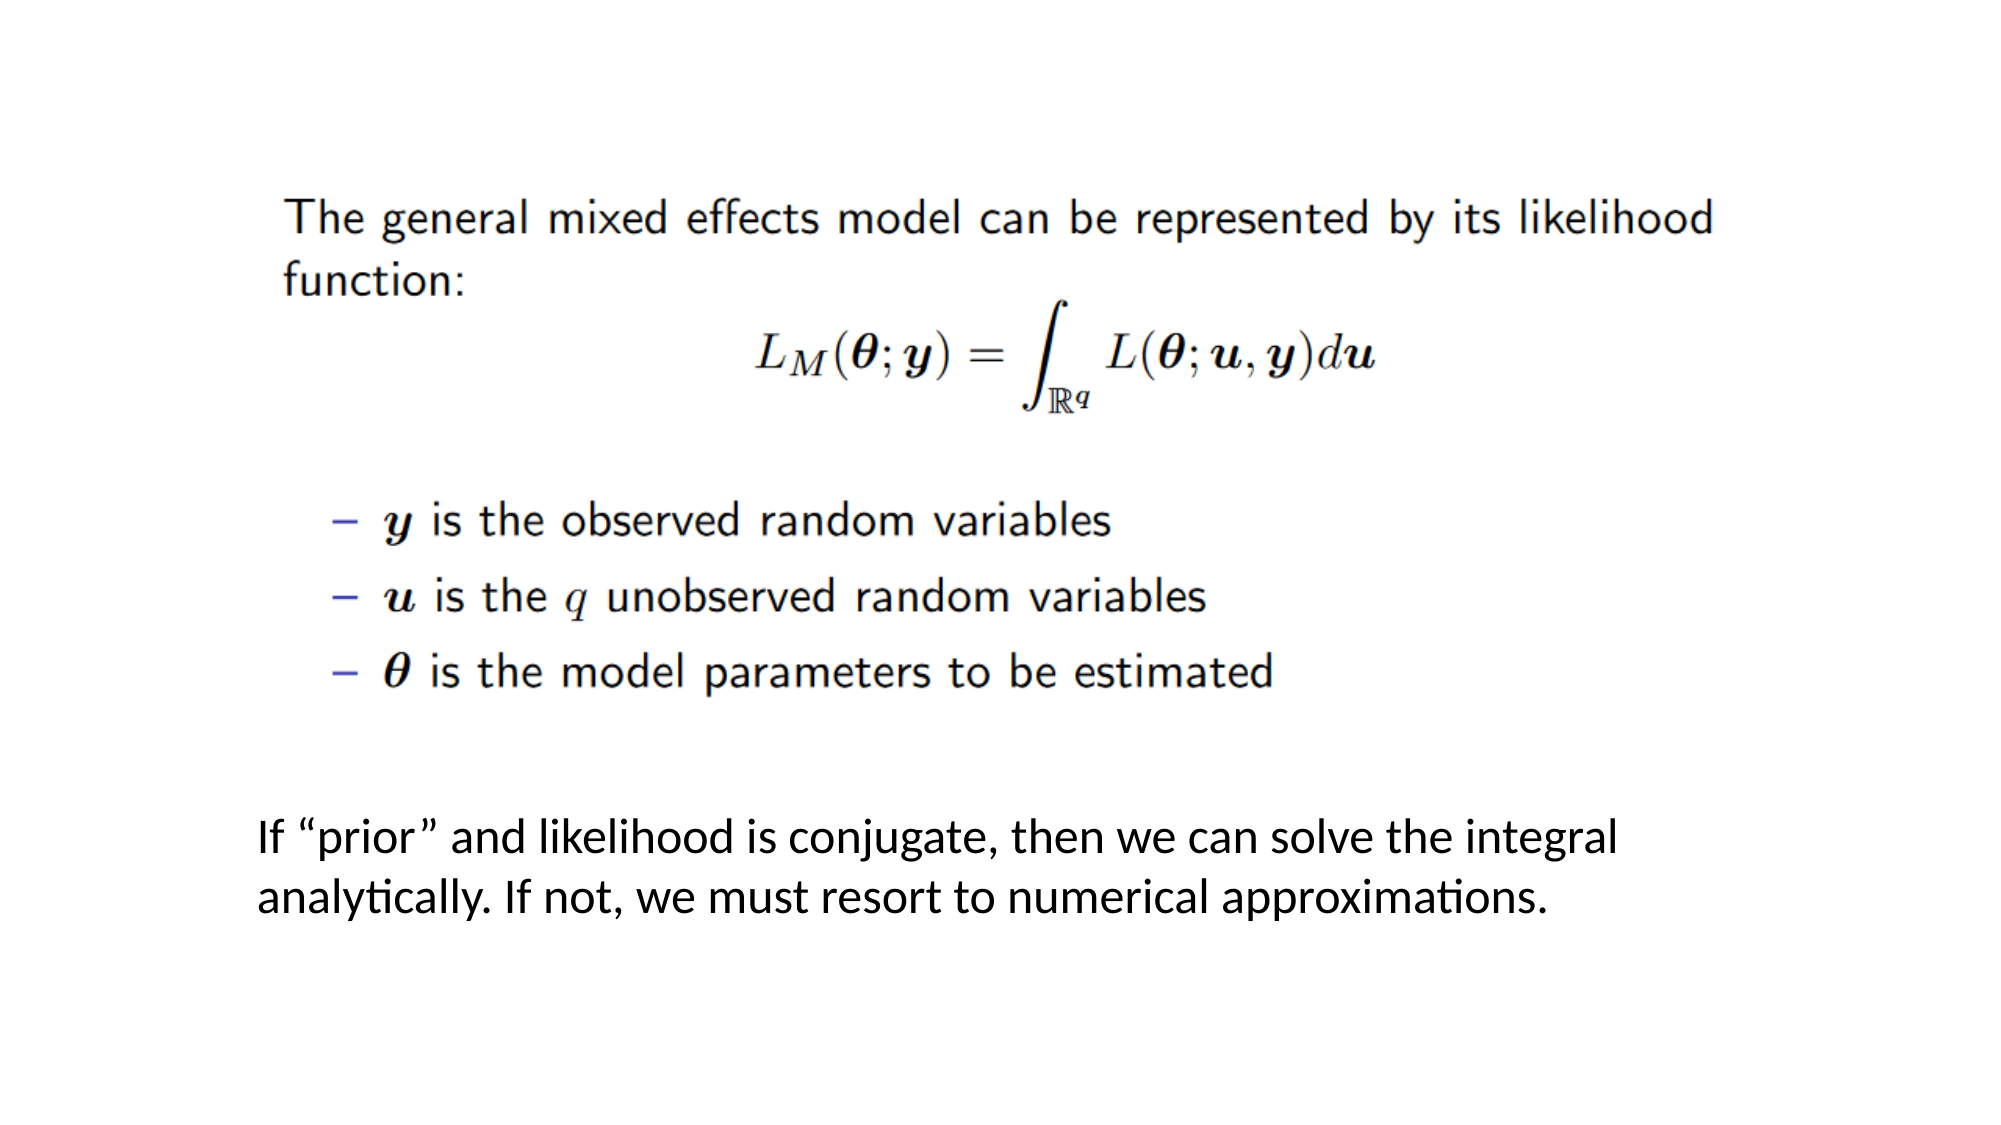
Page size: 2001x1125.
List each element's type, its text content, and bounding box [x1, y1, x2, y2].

text_box If “prior” and likelihood is conjugate, then we can solve the integral analytically. If not, we must resort to numerical approximations. [242, 796, 1693, 932]
picture [253, 170, 1747, 707]
